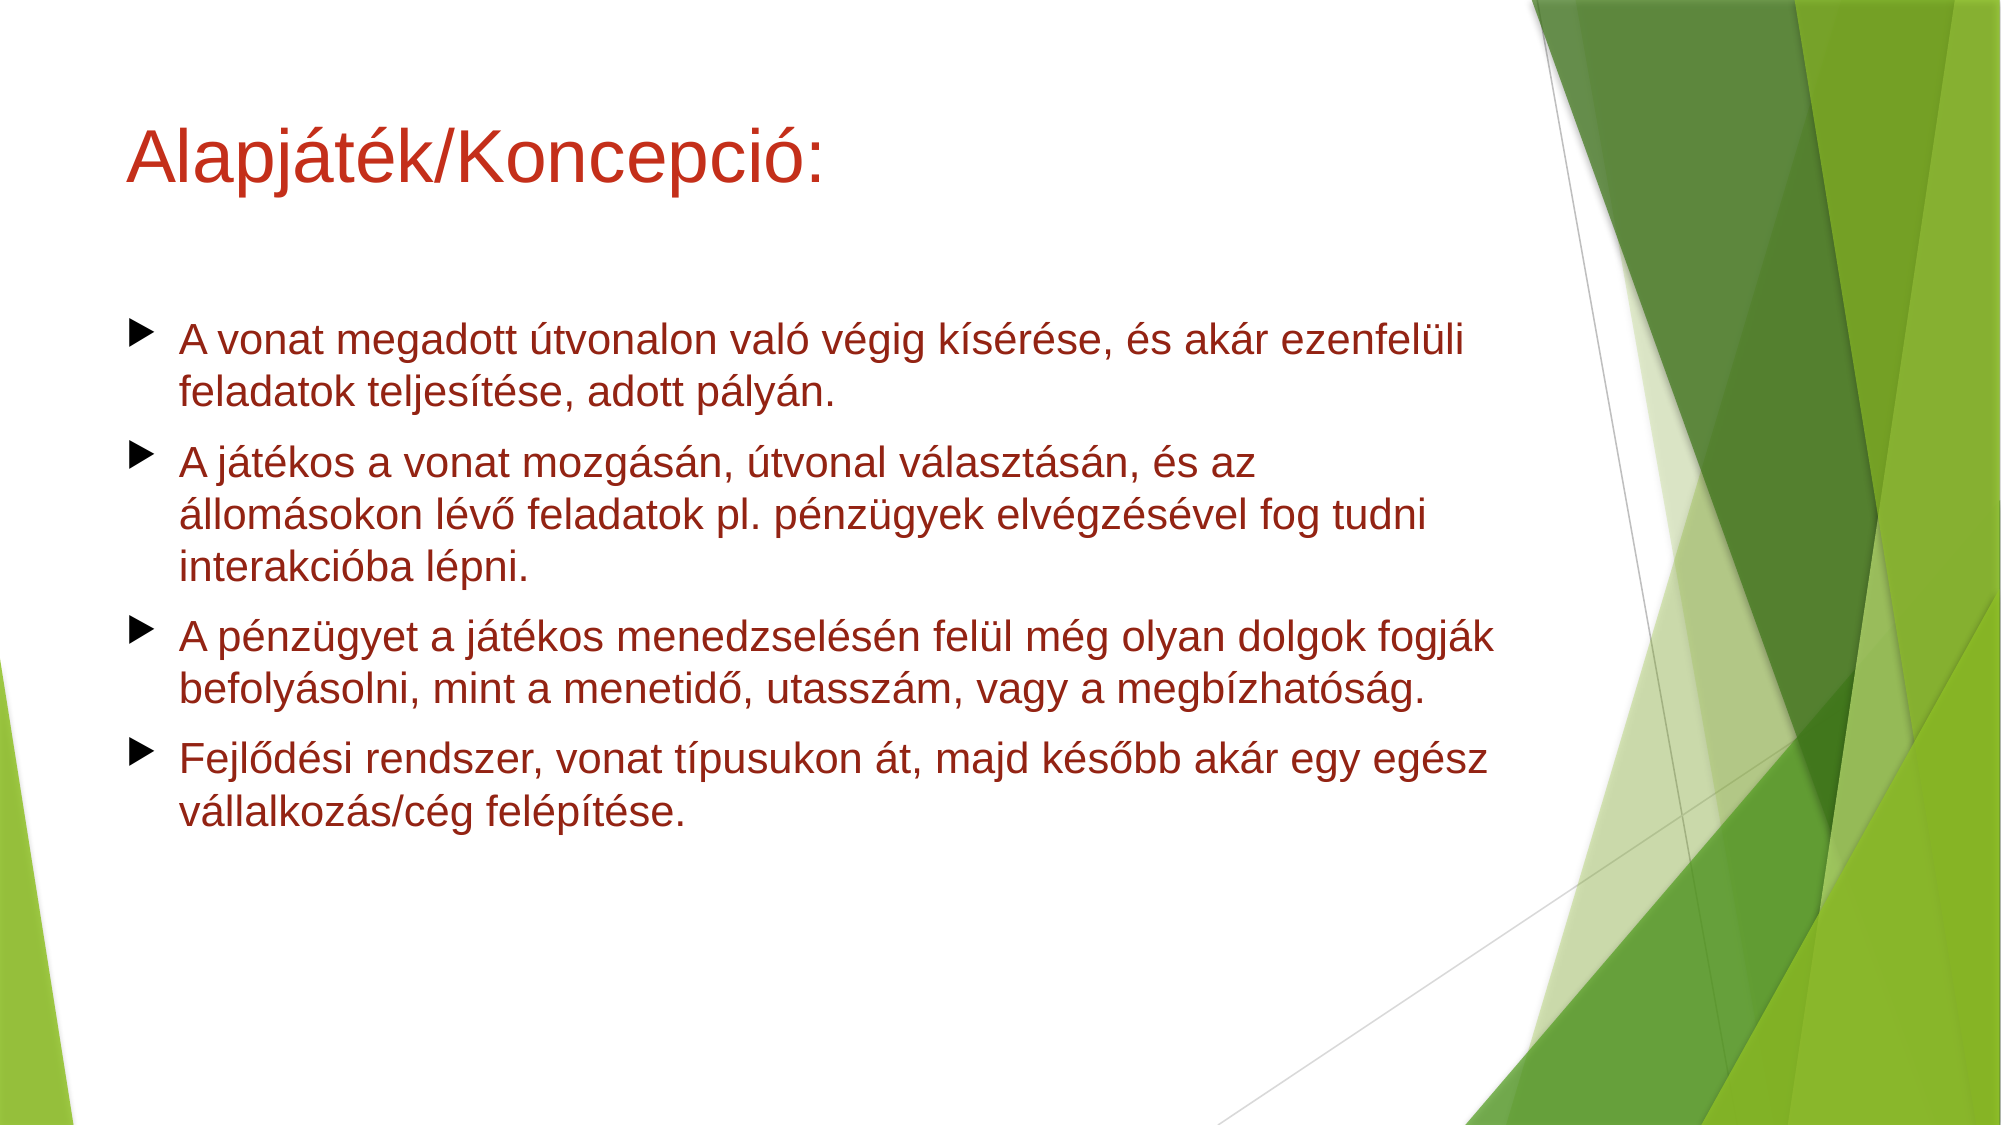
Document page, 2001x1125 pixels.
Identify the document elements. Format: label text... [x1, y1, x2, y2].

list A vonat megadott útvonalon való végig kísérése, és akár ezenfelüli feladatok teljesítése, adott pályán. A játékos a vonat mozgásán, útvonal választásán, és az állomásokon lévő feladatok pl. pénzügyek elvégzésével fog tudni interakcióba lépni. A pénzügyet a játékos menedzselésén felül még olyan dolgok fogják befolyásolni, mint a menetidő, utasszám, vagy a megbízhatóság. Fejlődési rendszer, vonat típusukon át, majd később akár egy egész vállalkozás/cég felépítése. [111, 233, 1522, 870]
title Alapjáték/Koncepció: [111, 99, 1522, 233]
